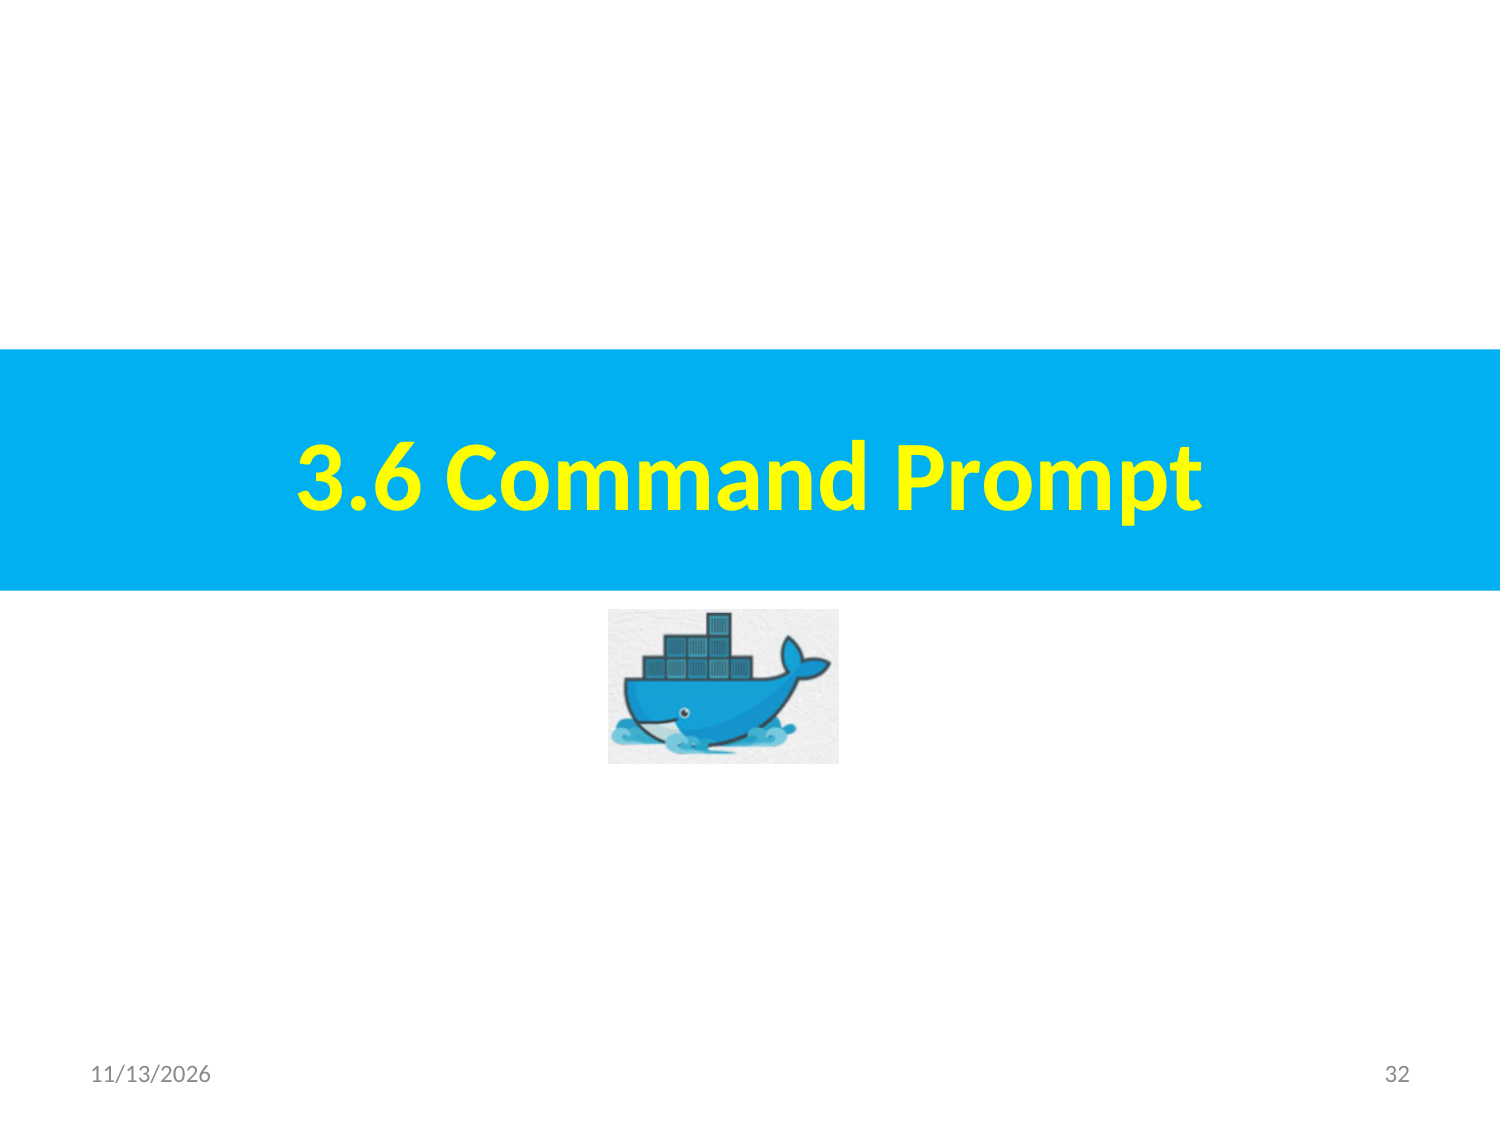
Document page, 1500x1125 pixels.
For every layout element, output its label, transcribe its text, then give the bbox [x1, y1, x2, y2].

picture [607, 609, 839, 764]
title 3.6 Command Prompt [0, 349, 1500, 591]
slide_number 32 [1074, 1042, 1425, 1103]
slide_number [75, 1042, 425, 1103]
